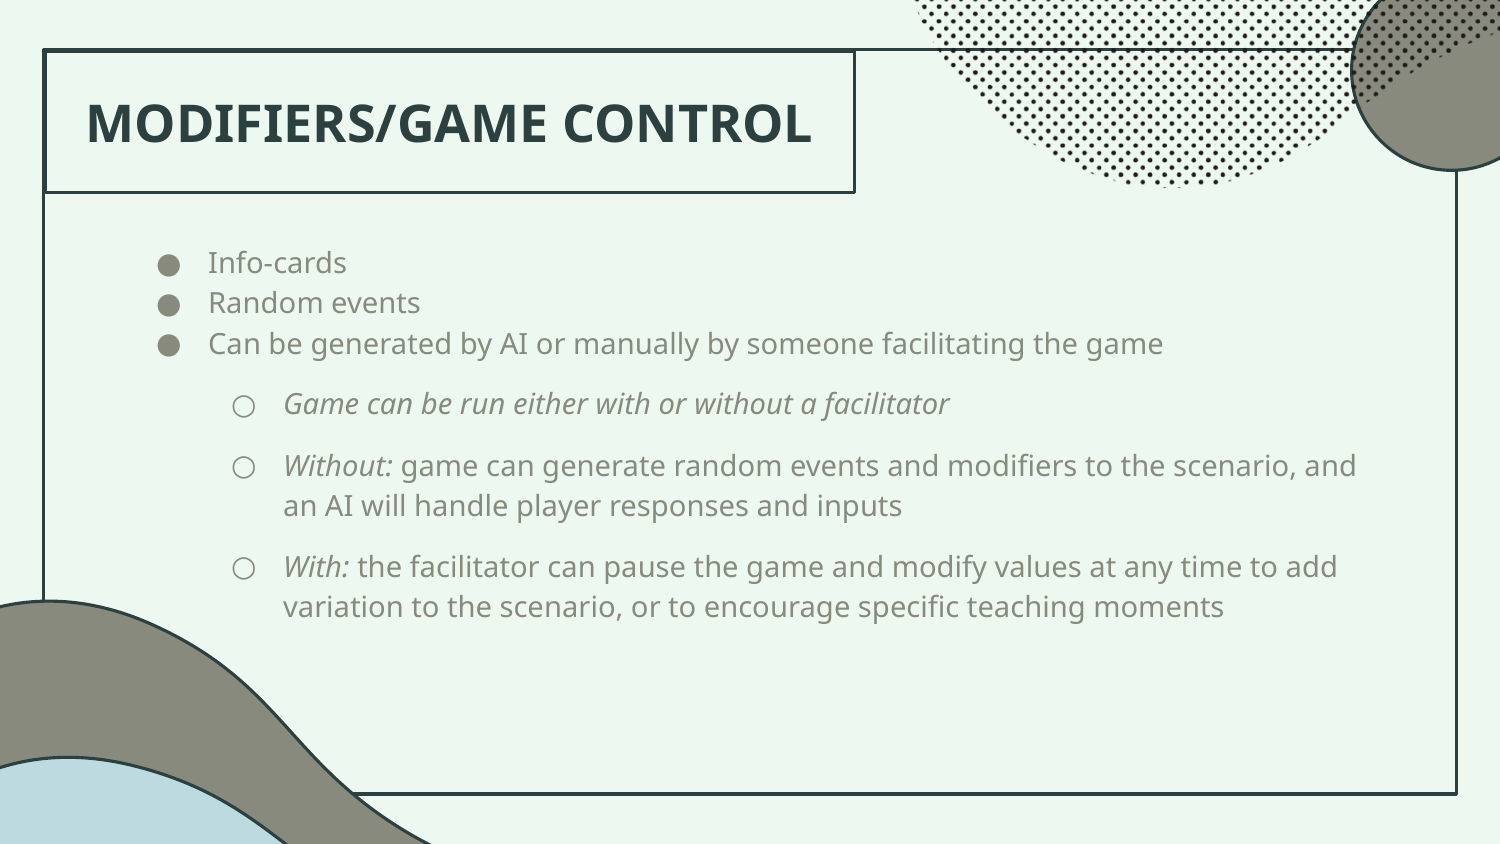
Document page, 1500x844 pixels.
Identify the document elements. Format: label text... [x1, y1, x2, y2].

picture [888, 0, 1500, 229]
title MODIFIERS/GAME CONTROL [44, 49, 856, 194]
list Info-cards Random events Can be generated by AI or manually by someone facilitating the game Game can be run either with or without a facilitator Without: game can generate random events and modifiers to the scenario, and an AI will handle player responses and inputs With: the facilitator can pause the game and modify values at any time to add variation to the scenario, or to encourage specific teaching moments [118, 224, 1382, 785]
